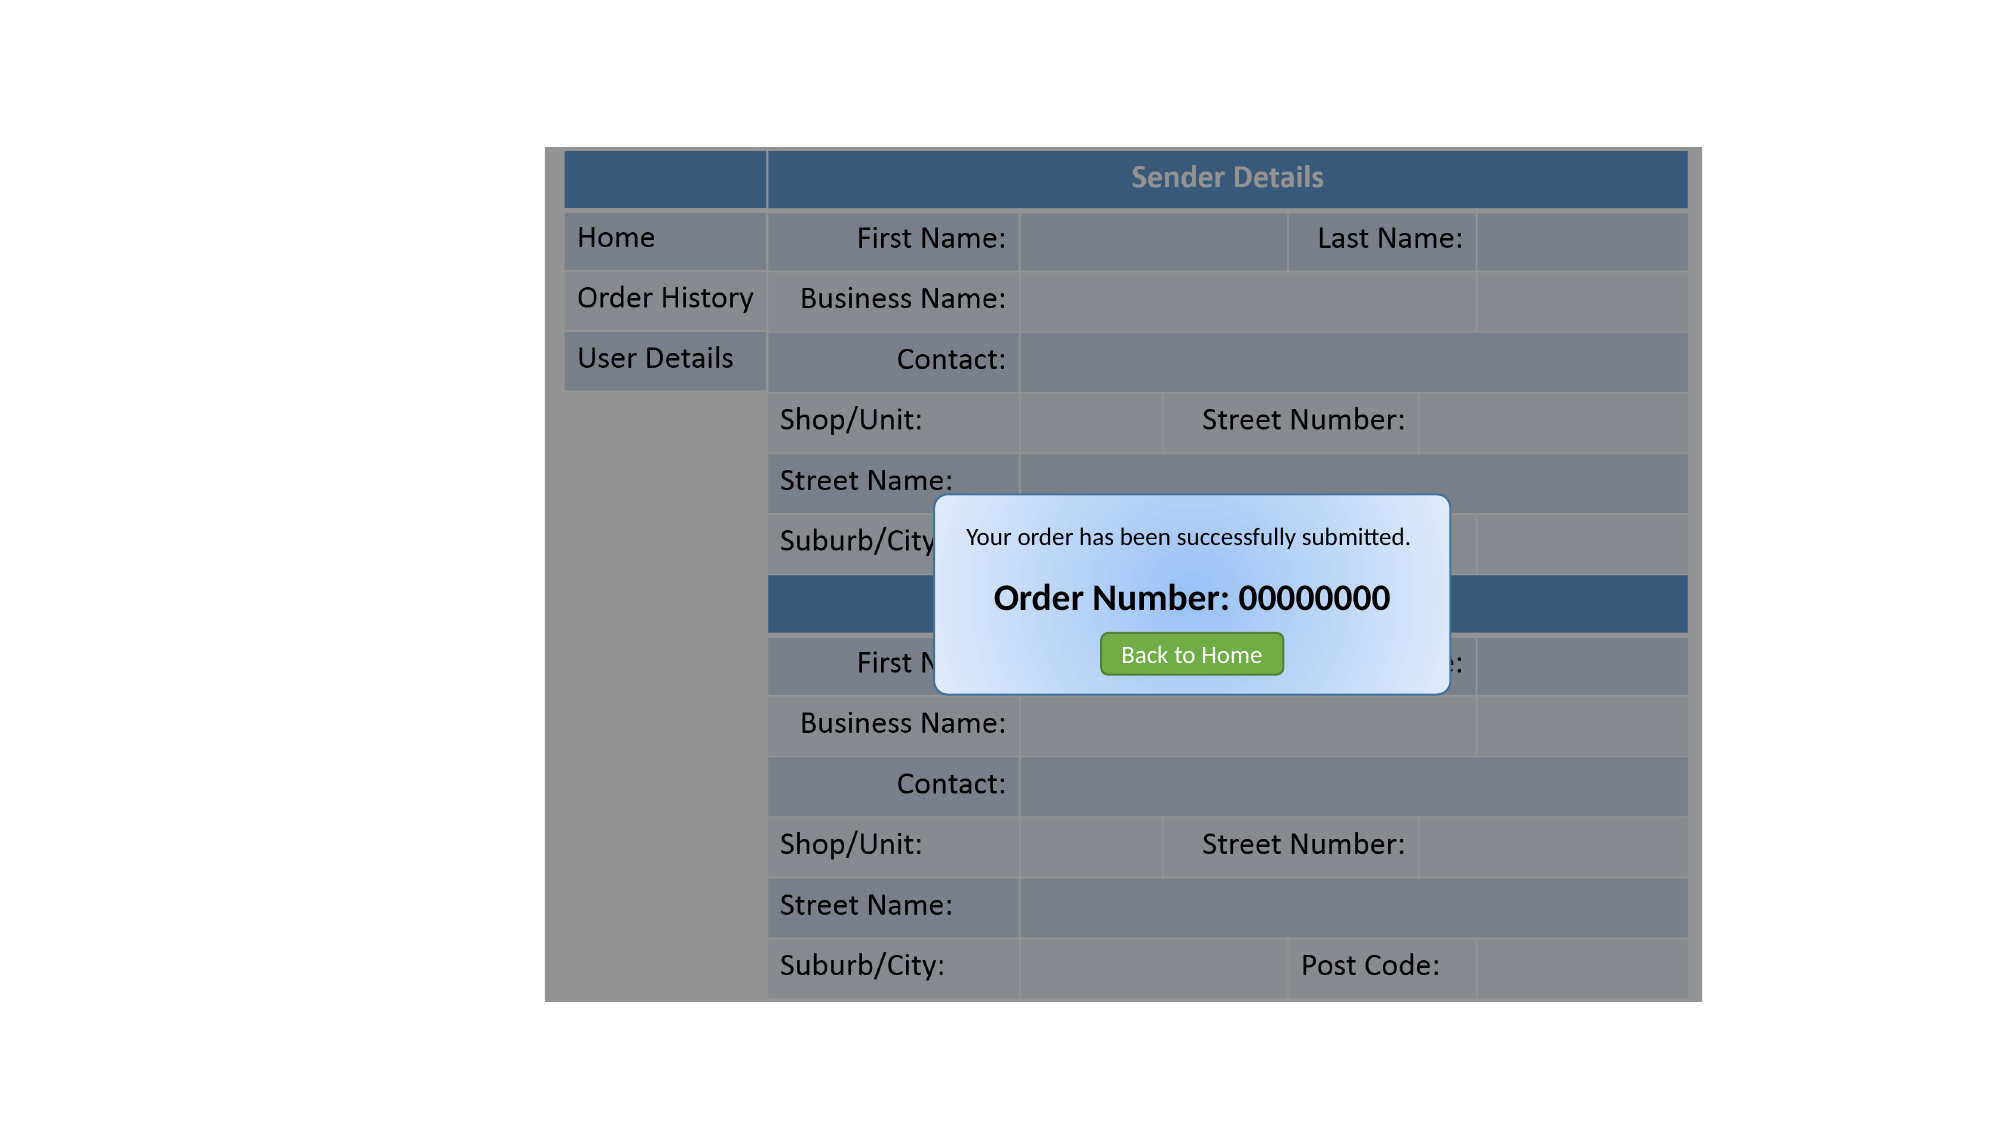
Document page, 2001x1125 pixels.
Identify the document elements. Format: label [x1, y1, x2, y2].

picture [544, 147, 1703, 1002]
